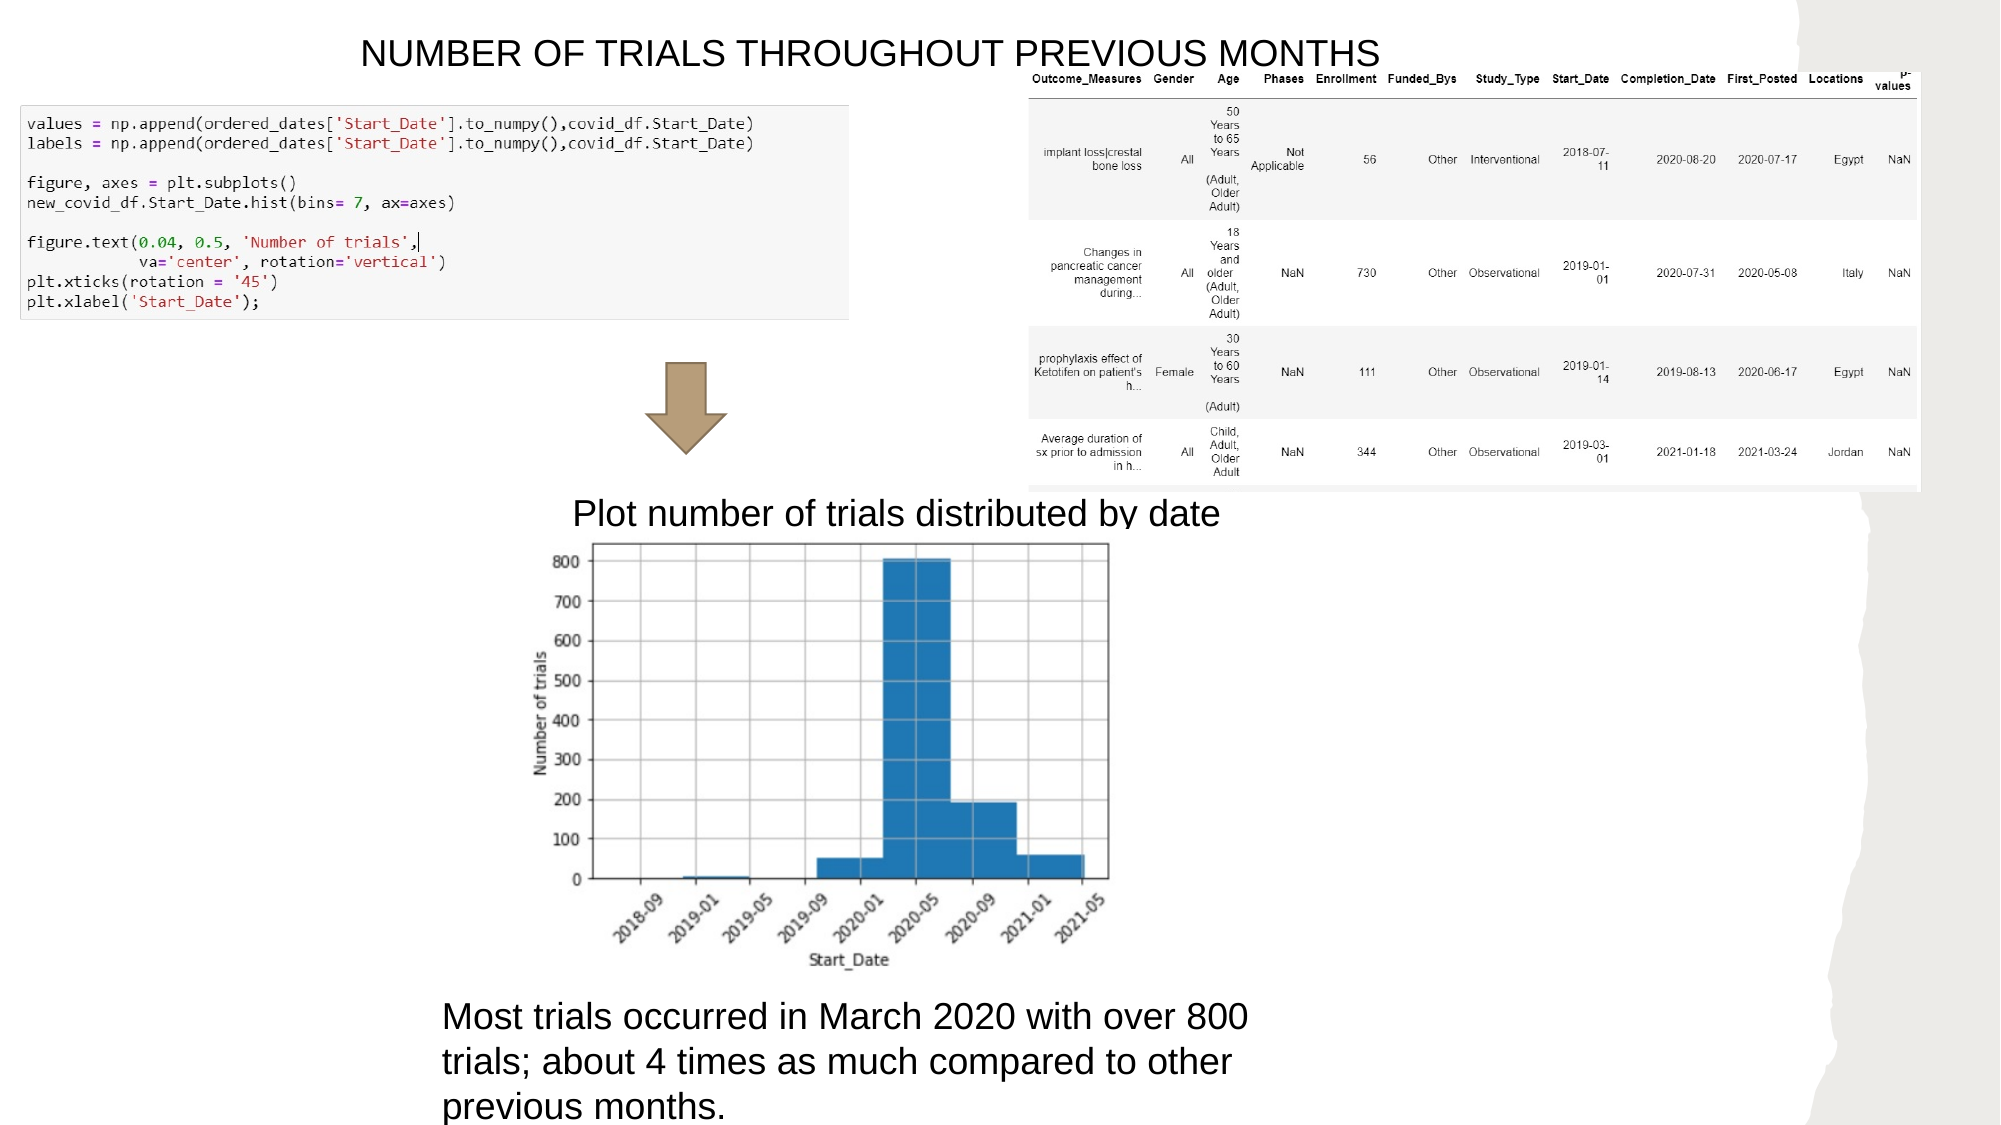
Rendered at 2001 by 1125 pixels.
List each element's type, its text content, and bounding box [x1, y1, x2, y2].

picture [19, 104, 849, 320]
text_box Plot number of trials distributed by date [557, 481, 1293, 542]
text_box [646, 363, 726, 454]
text_box NUMBER OF TRIALS THROUGHOUT PREVIOUS MONTHS [334, 21, 1671, 82]
picture [1028, 0, 2000, 1125]
picture [504, 529, 1193, 990]
text_box Most trials occurred in March 2020 with over 800 trials; about 4 times as much compared to other previous months. [426, 984, 1332, 1125]
